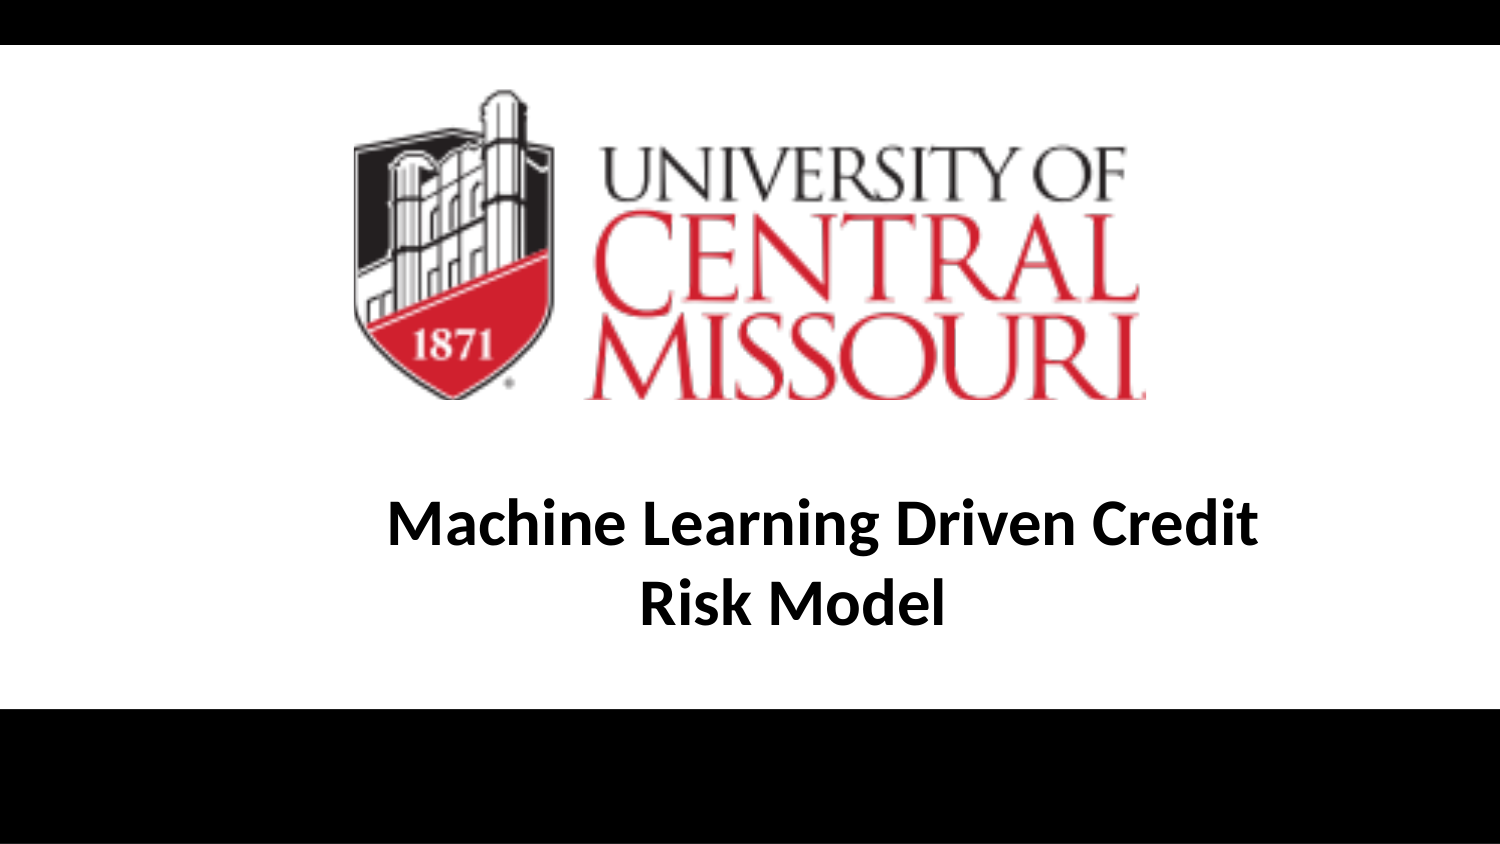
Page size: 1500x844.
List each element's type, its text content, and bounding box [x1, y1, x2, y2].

text_box Machine Learning Driven Credit Risk Model [299, 471, 1288, 707]
